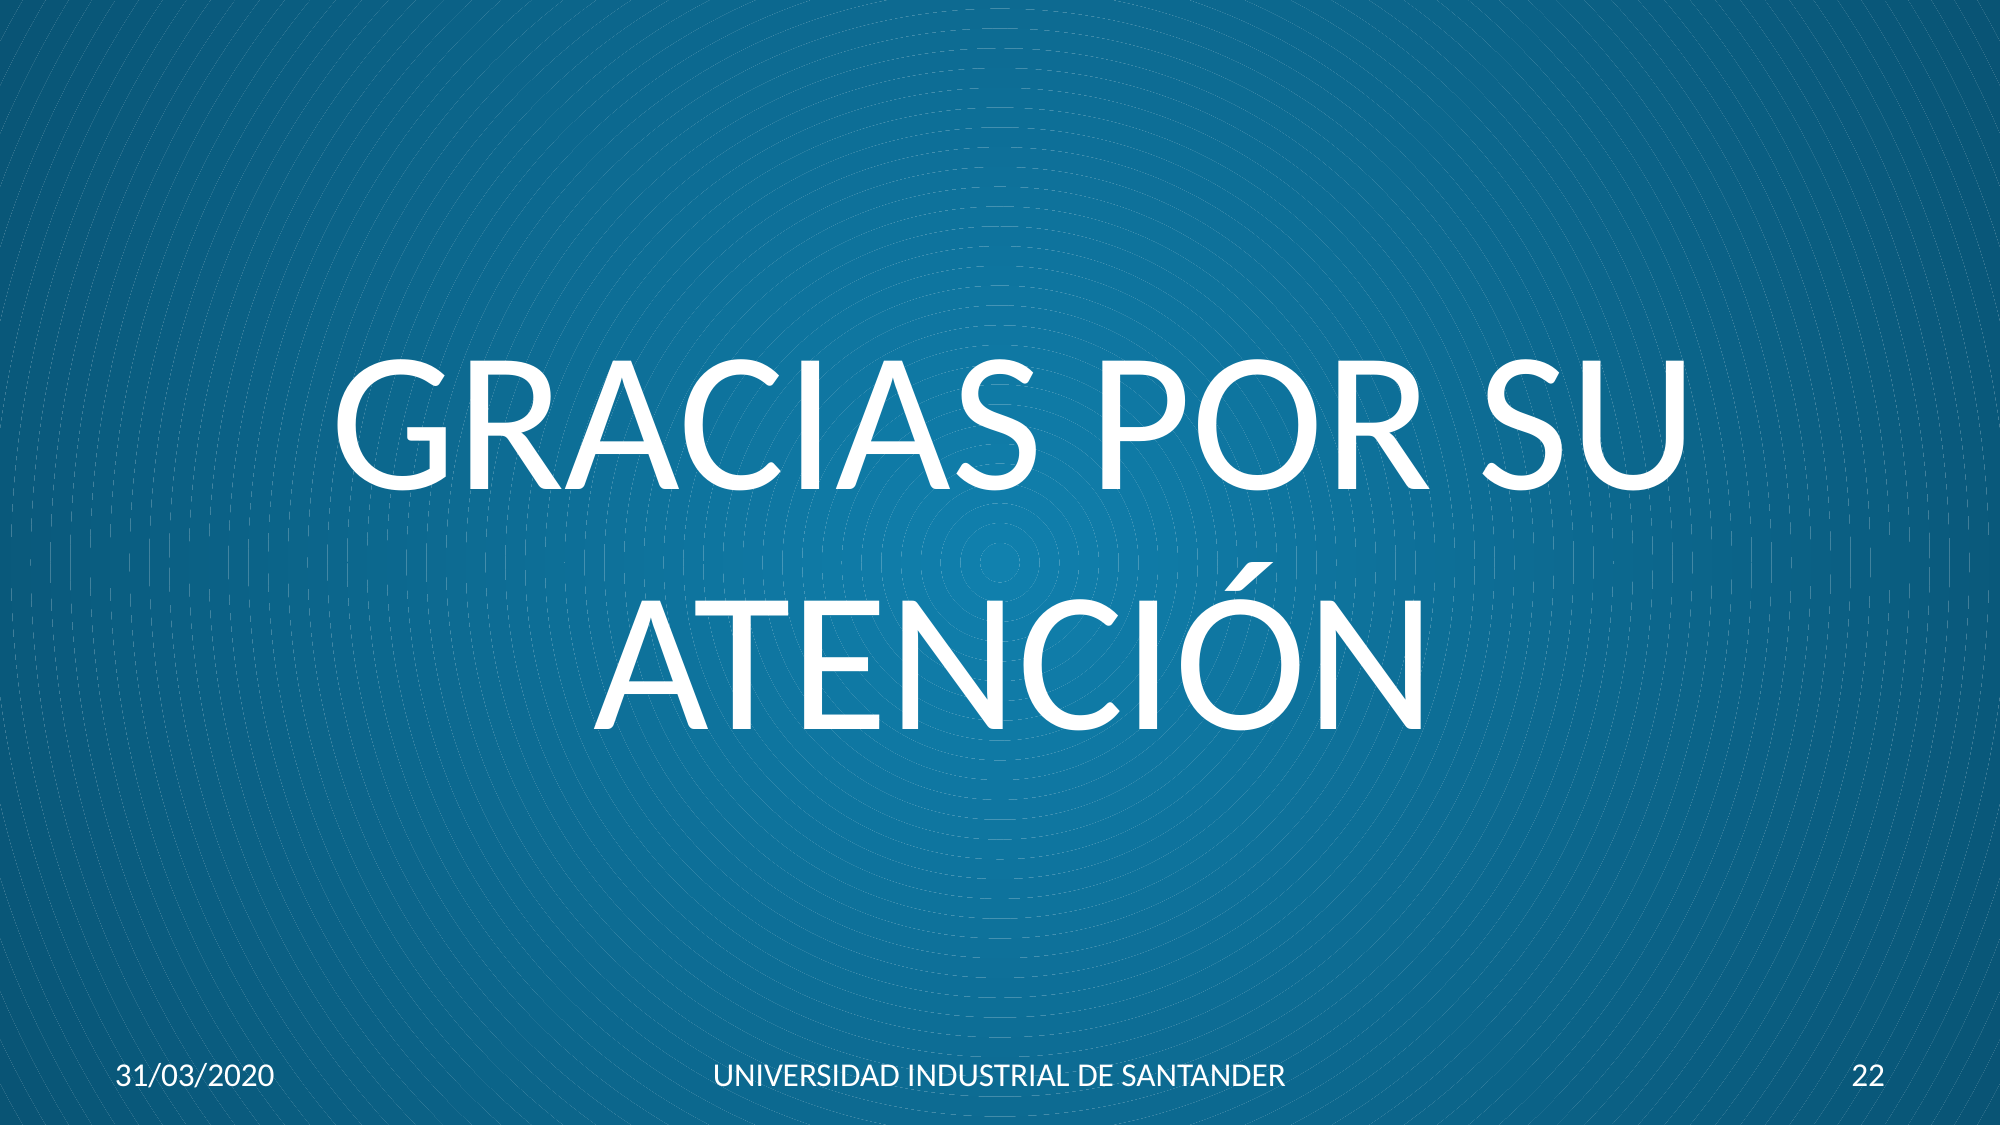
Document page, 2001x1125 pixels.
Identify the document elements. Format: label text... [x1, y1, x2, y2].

title GRACIAS POR SU ATENCIÓN [94, 470, 1935, 588]
slide_number ‹#› [1433, 1042, 1900, 1103]
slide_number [99, 1042, 567, 1103]
footer UNIVERSIDAD INDUSTRIAL DE SANTANDER [683, 1042, 1317, 1103]
